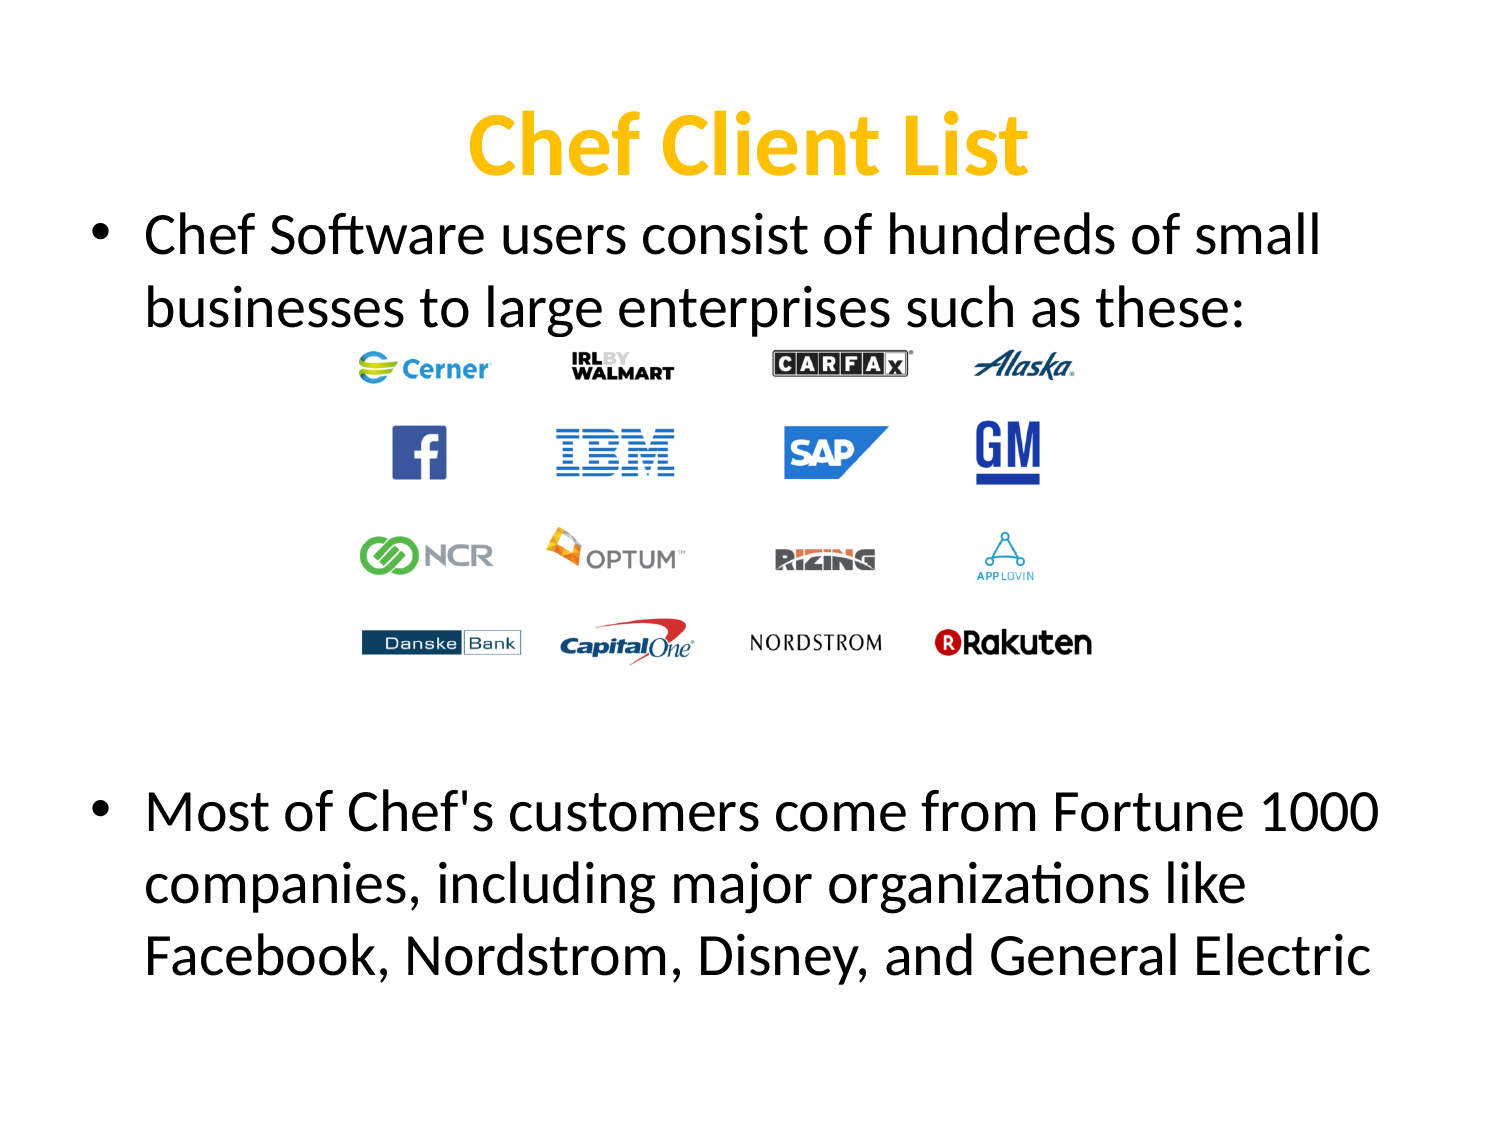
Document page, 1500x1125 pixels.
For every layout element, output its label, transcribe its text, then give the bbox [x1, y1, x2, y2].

title Chef Client List [75, 45, 1425, 187]
list Chef Software users consist of hundreds of small businesses to large enterprises such as these: Most of Chef's customers come from Fortune 1000 companies, including major organizations like Facebook, Nordstrom, Disney, and General Electric [75, 187, 1425, 1005]
picture [349, 337, 1101, 676]
